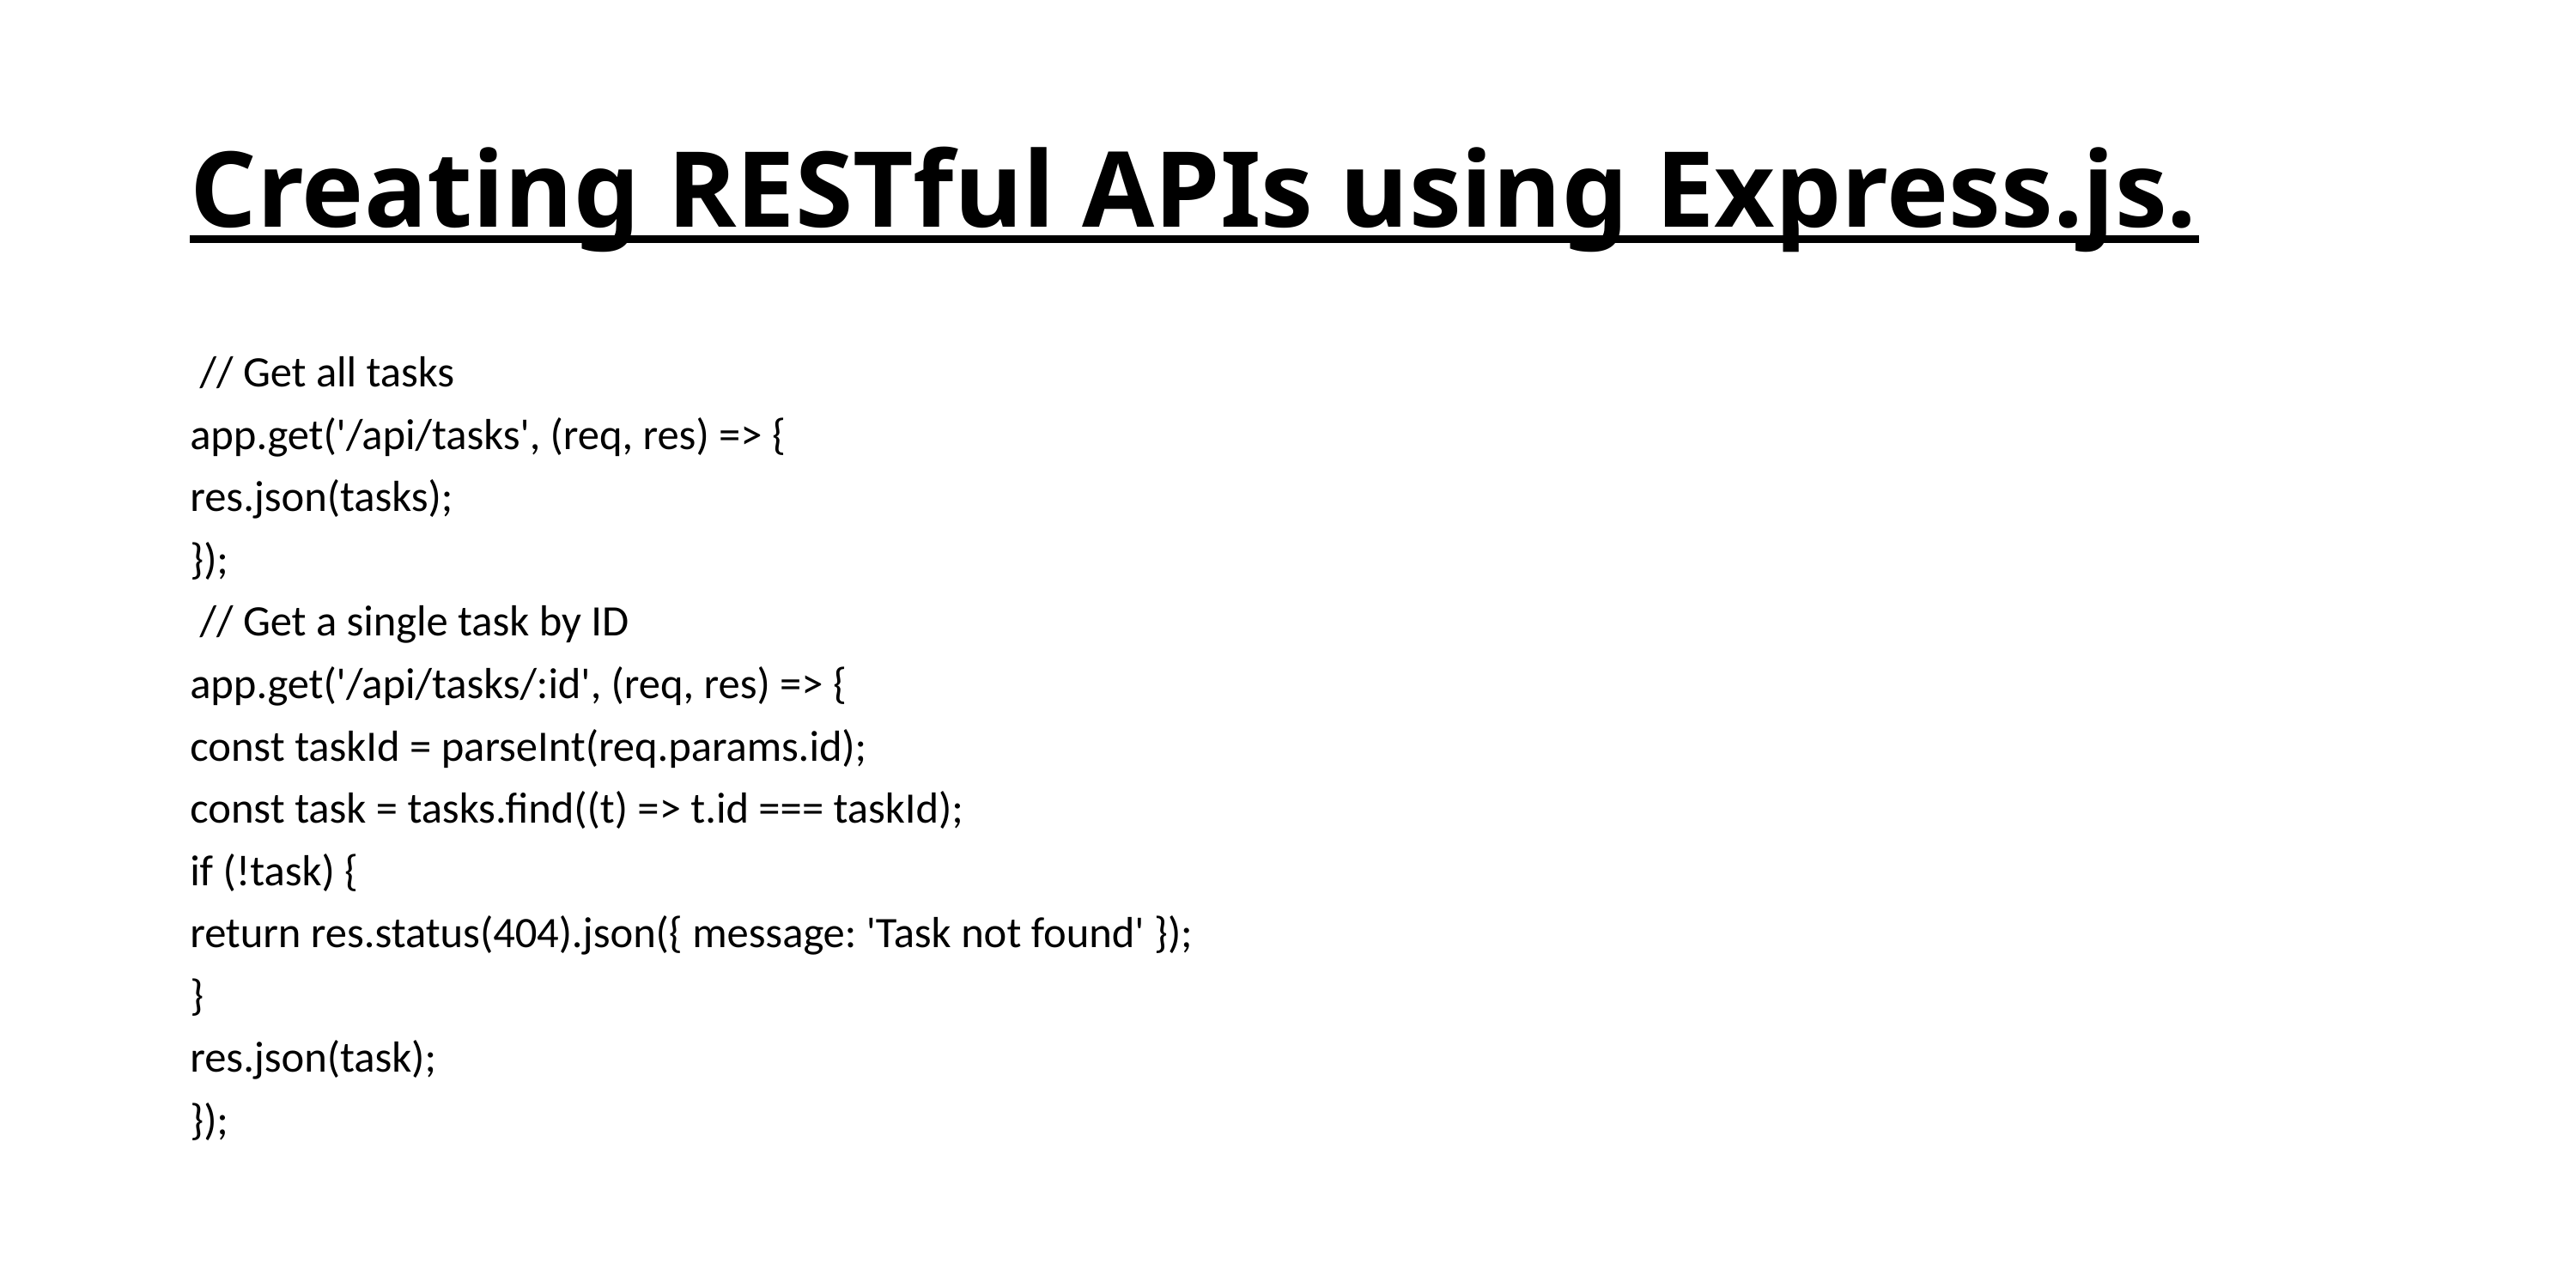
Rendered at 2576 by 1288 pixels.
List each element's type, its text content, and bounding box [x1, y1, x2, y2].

title Creating RESTful APIs using Express.js. [177, 68, 2399, 318]
list // Get all tasks app.get('/api/tasks', (req, res) => { res.json(tasks); }); // Get a single task by ID app.get('/api/tasks/:id', (req, res) => { const taskId = parseInt(req.params.id); const task = tasks.find((t) => t.id === taskId); if (!task) { return res.status(404).json({ message: 'Task not found' }); } res.json(task); }); [177, 343, 2399, 1161]
